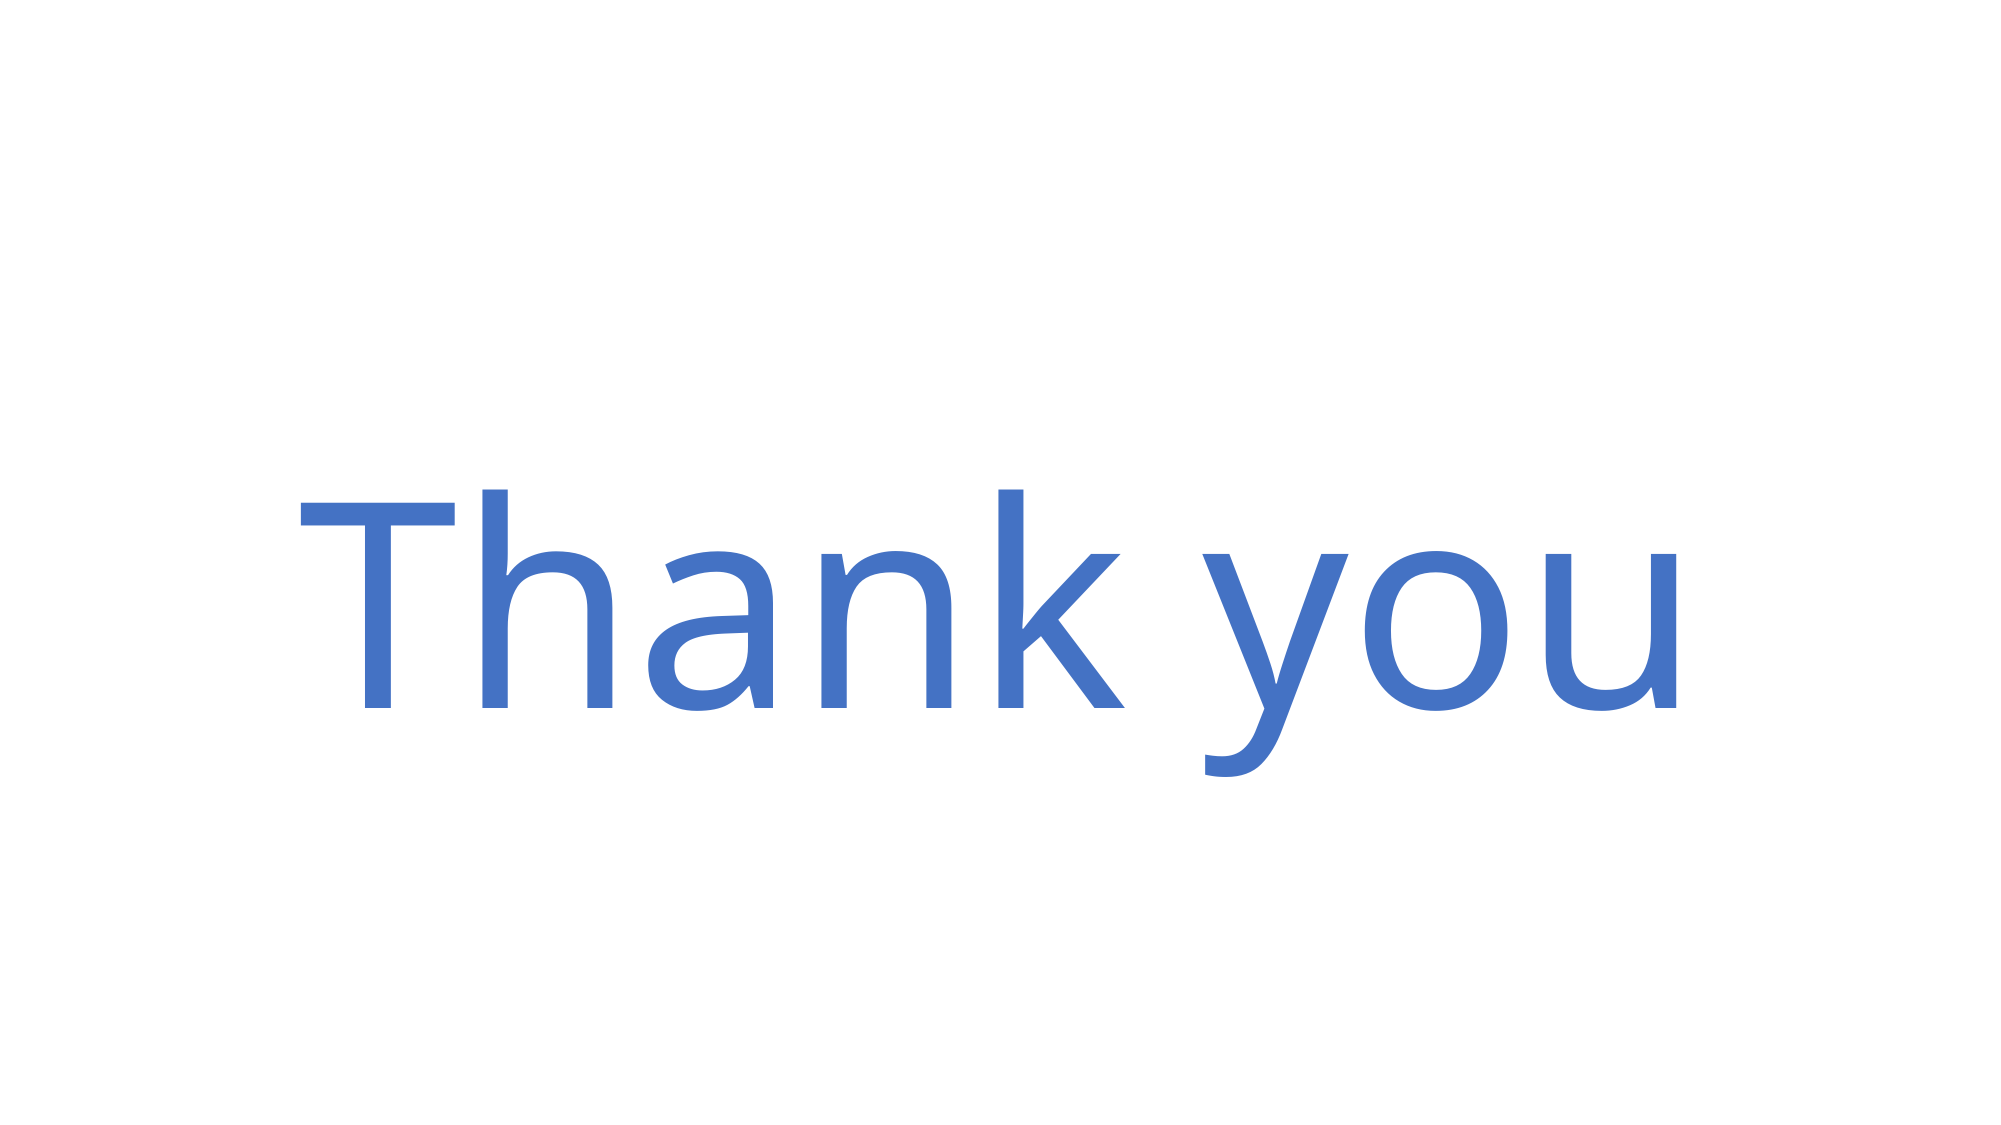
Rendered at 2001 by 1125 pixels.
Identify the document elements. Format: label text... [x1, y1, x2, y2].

title Thank you [249, 184, 1750, 779]
